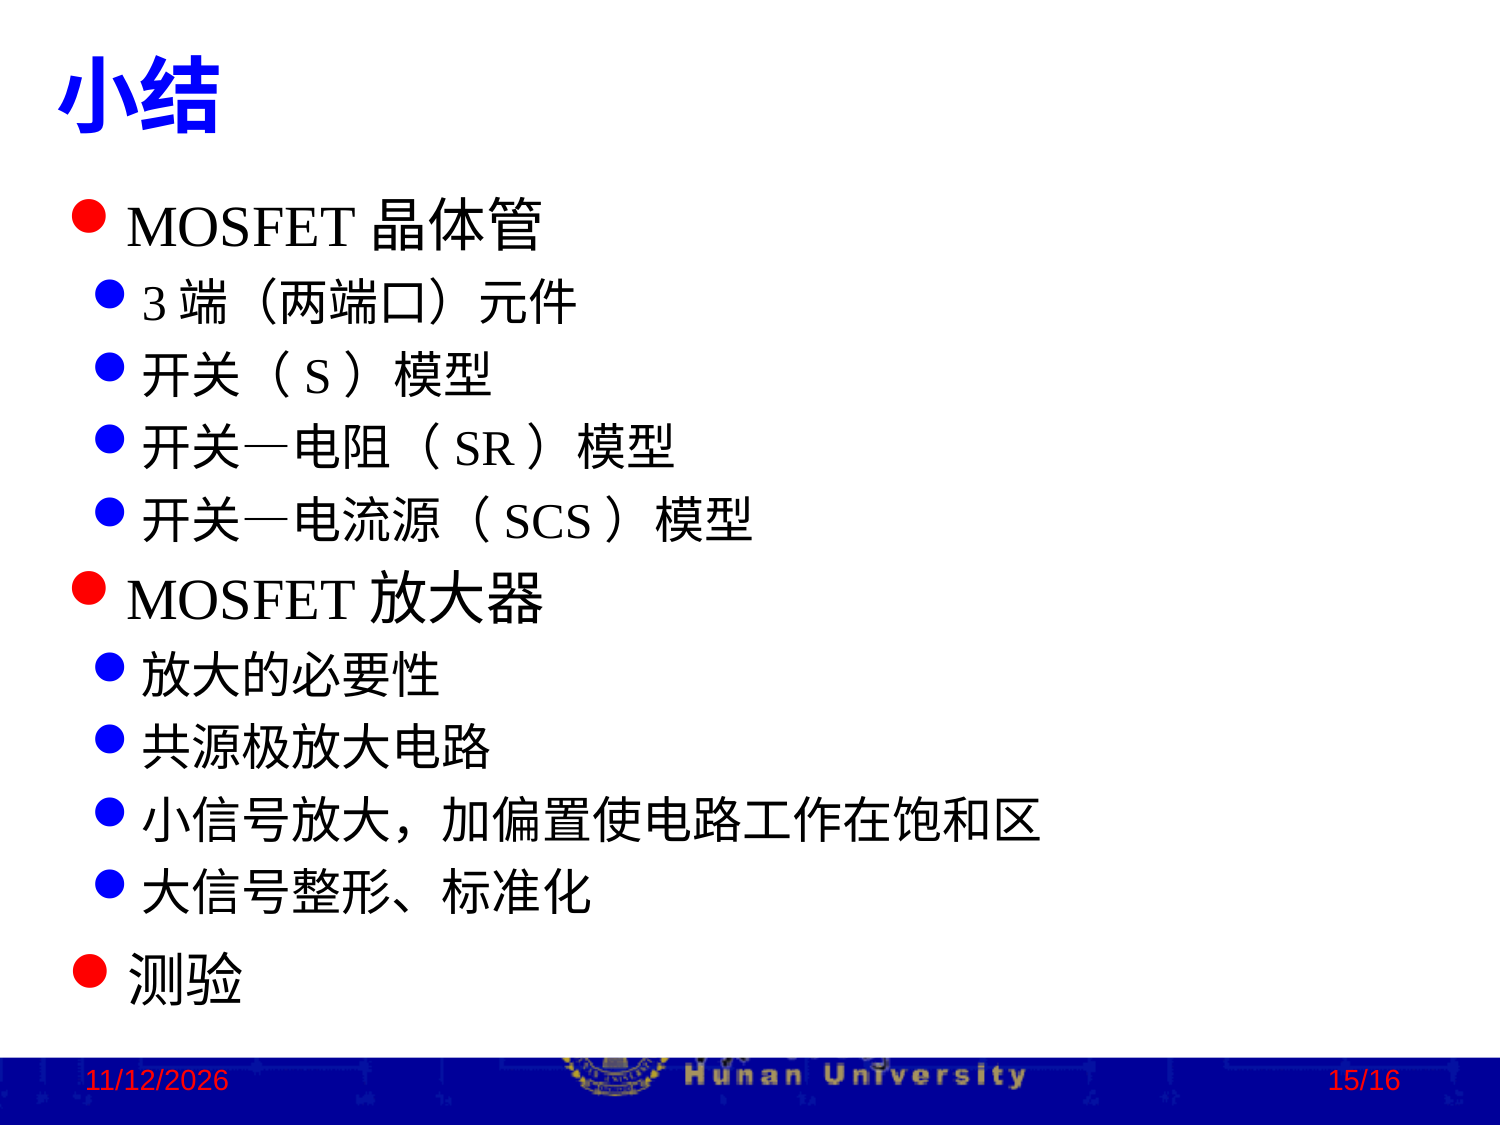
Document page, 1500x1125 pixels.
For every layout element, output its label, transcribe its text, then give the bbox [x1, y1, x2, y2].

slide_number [69, 1028, 383, 1104]
slide_number 15/16 [1103, 1028, 1416, 1104]
picture [0, 1058, 1500, 1125]
text_box 测验 [54, 935, 1448, 1021]
text_box MOSFET晶体管 3端（两端口）元件 开关（S）模型 开关—电阻（SR）模型 开关—电流源（SCS）模型 MOSFET放大器 放大的必要性 共源极放大电路 小信号放大，加偏置使电路工作在饱和区 大信号整形、标准化 [53, 180, 1448, 929]
text_box 小结 [41, 35, 1467, 151]
